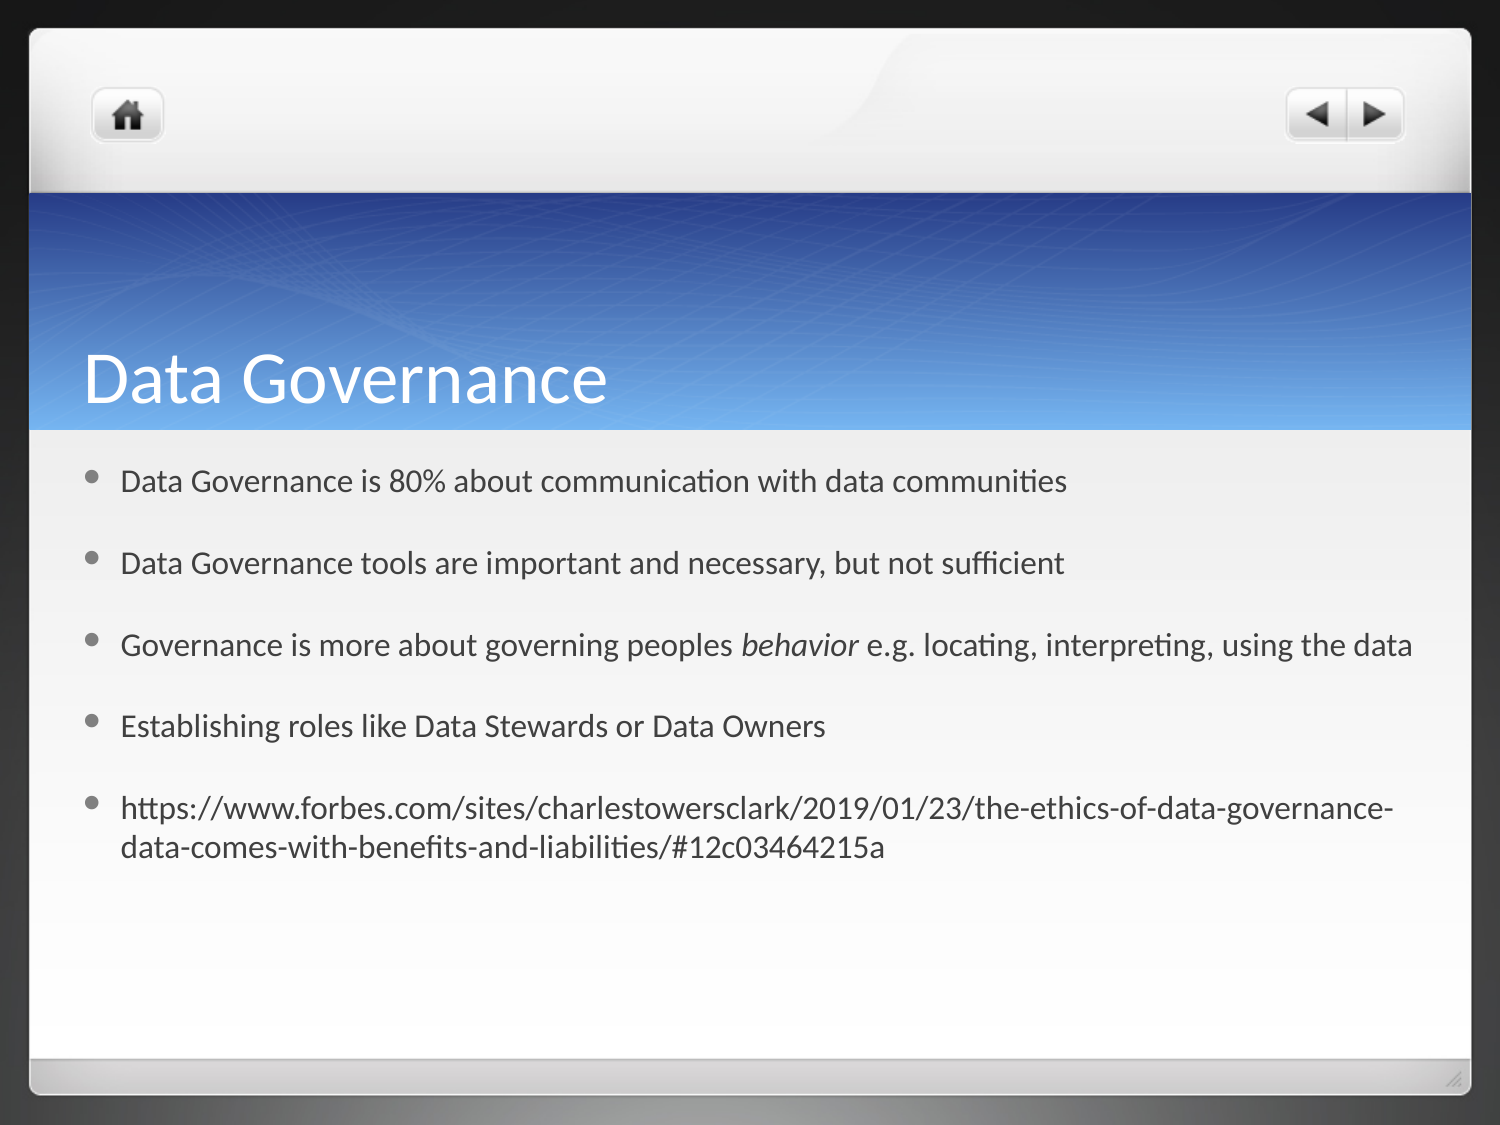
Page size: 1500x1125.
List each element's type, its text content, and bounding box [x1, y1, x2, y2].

picture [0, 0, 1500, 1125]
list Data Governance is 80% about communication with data communities Data Governance tools are important and necessary, but not sufficient Governance is more about governing peoples behavior e.g. locating, interpreting, using the data Establishing roles like Data Stewards or Data Owners https://www.forbes.com/sites/charlestowersclark/2019/01/23/the-ethics-of-data-governance-data-comes-with-benefits-and-liabilities/#12c03464215a [68, 452, 1449, 1025]
title Data Governance [68, 238, 1432, 427]
